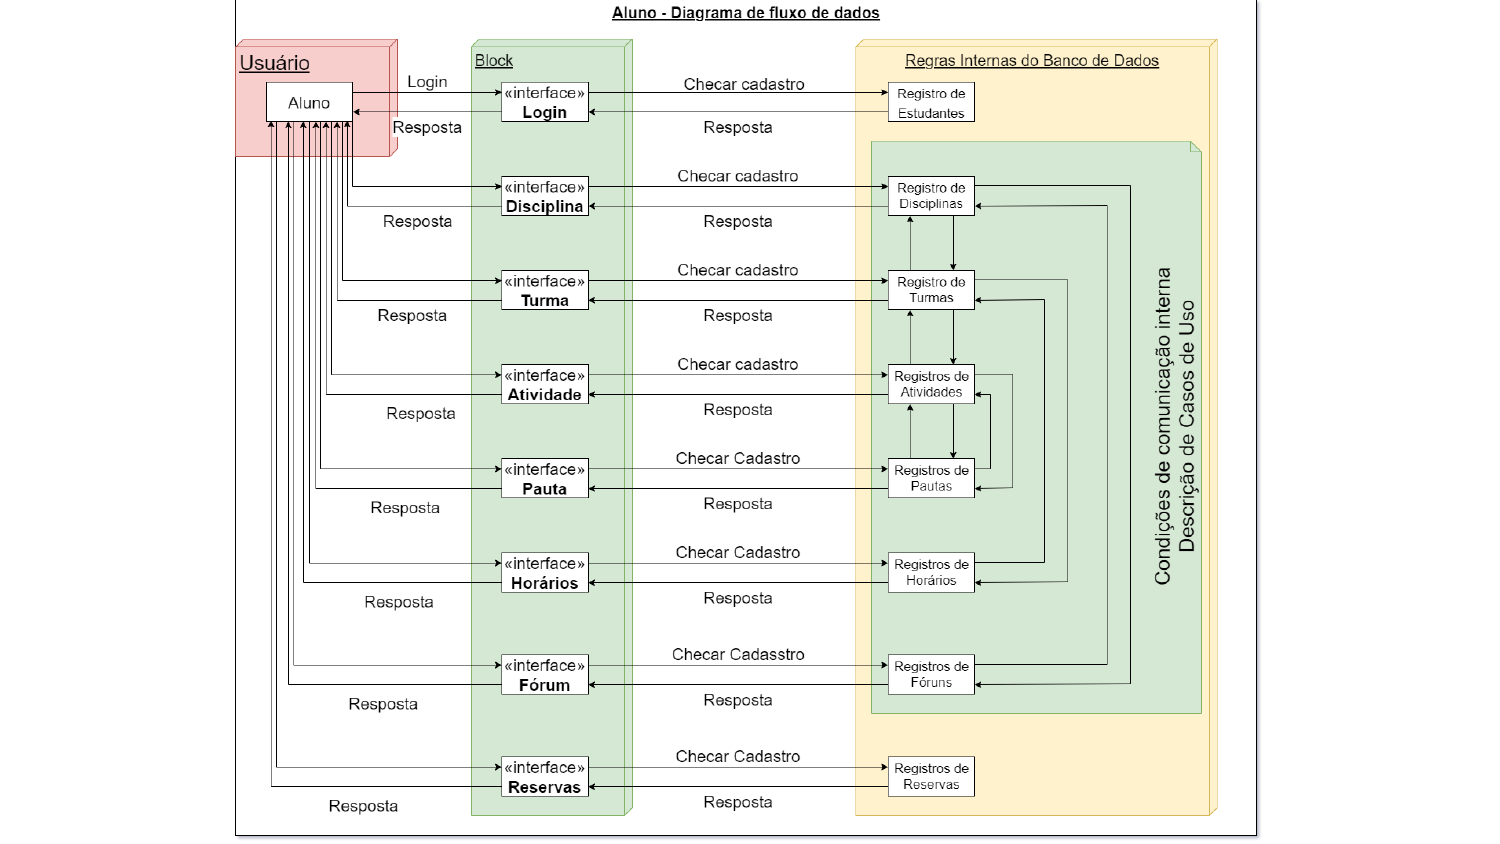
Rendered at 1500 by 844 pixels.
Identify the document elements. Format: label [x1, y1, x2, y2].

picture [235, 0, 1265, 844]
